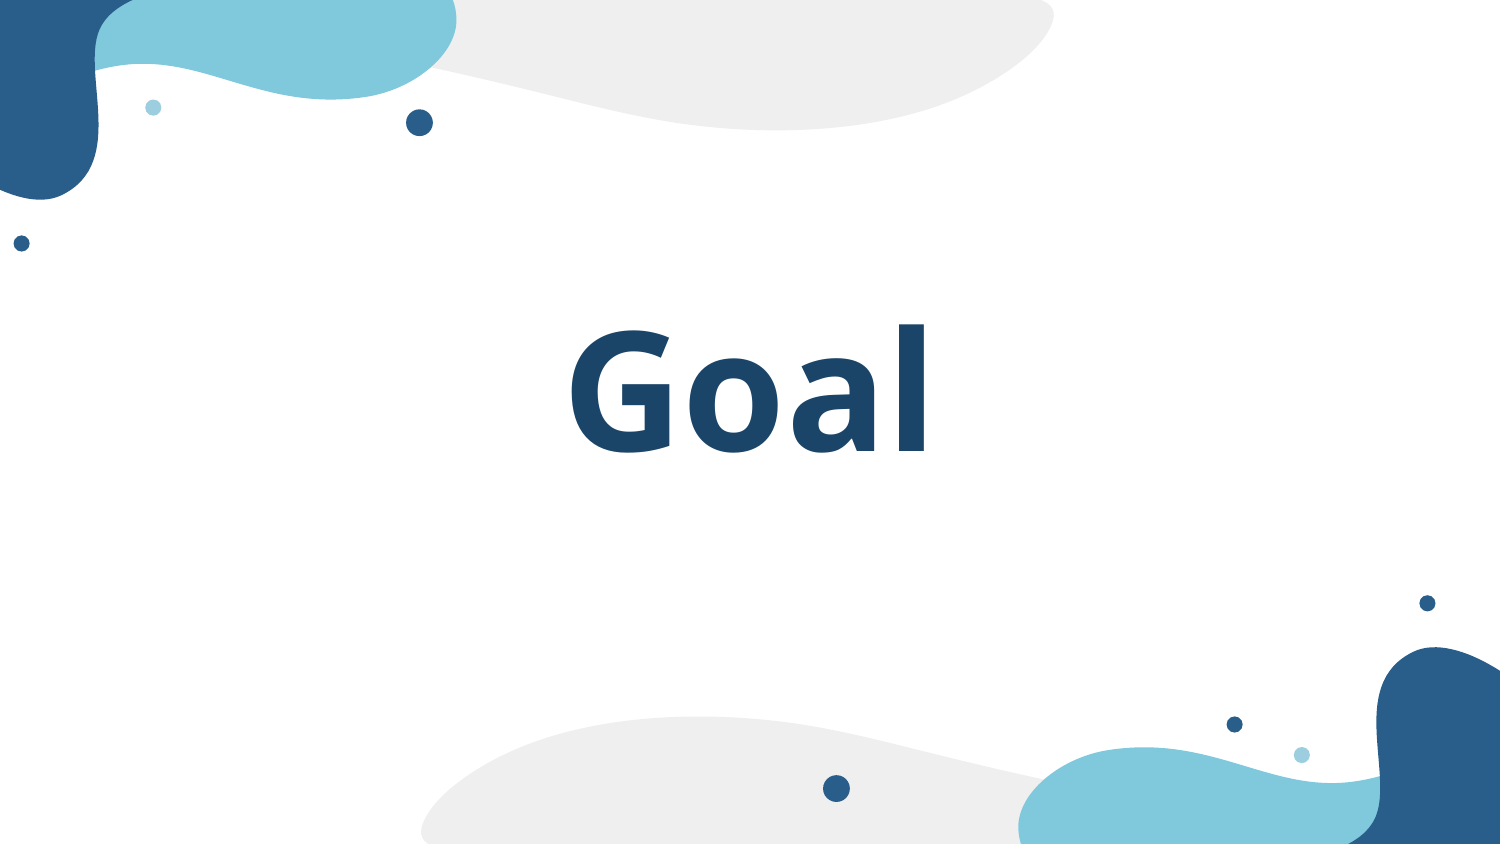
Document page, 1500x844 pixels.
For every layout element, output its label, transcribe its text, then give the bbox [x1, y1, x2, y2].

title Goal [199, 263, 1301, 507]
